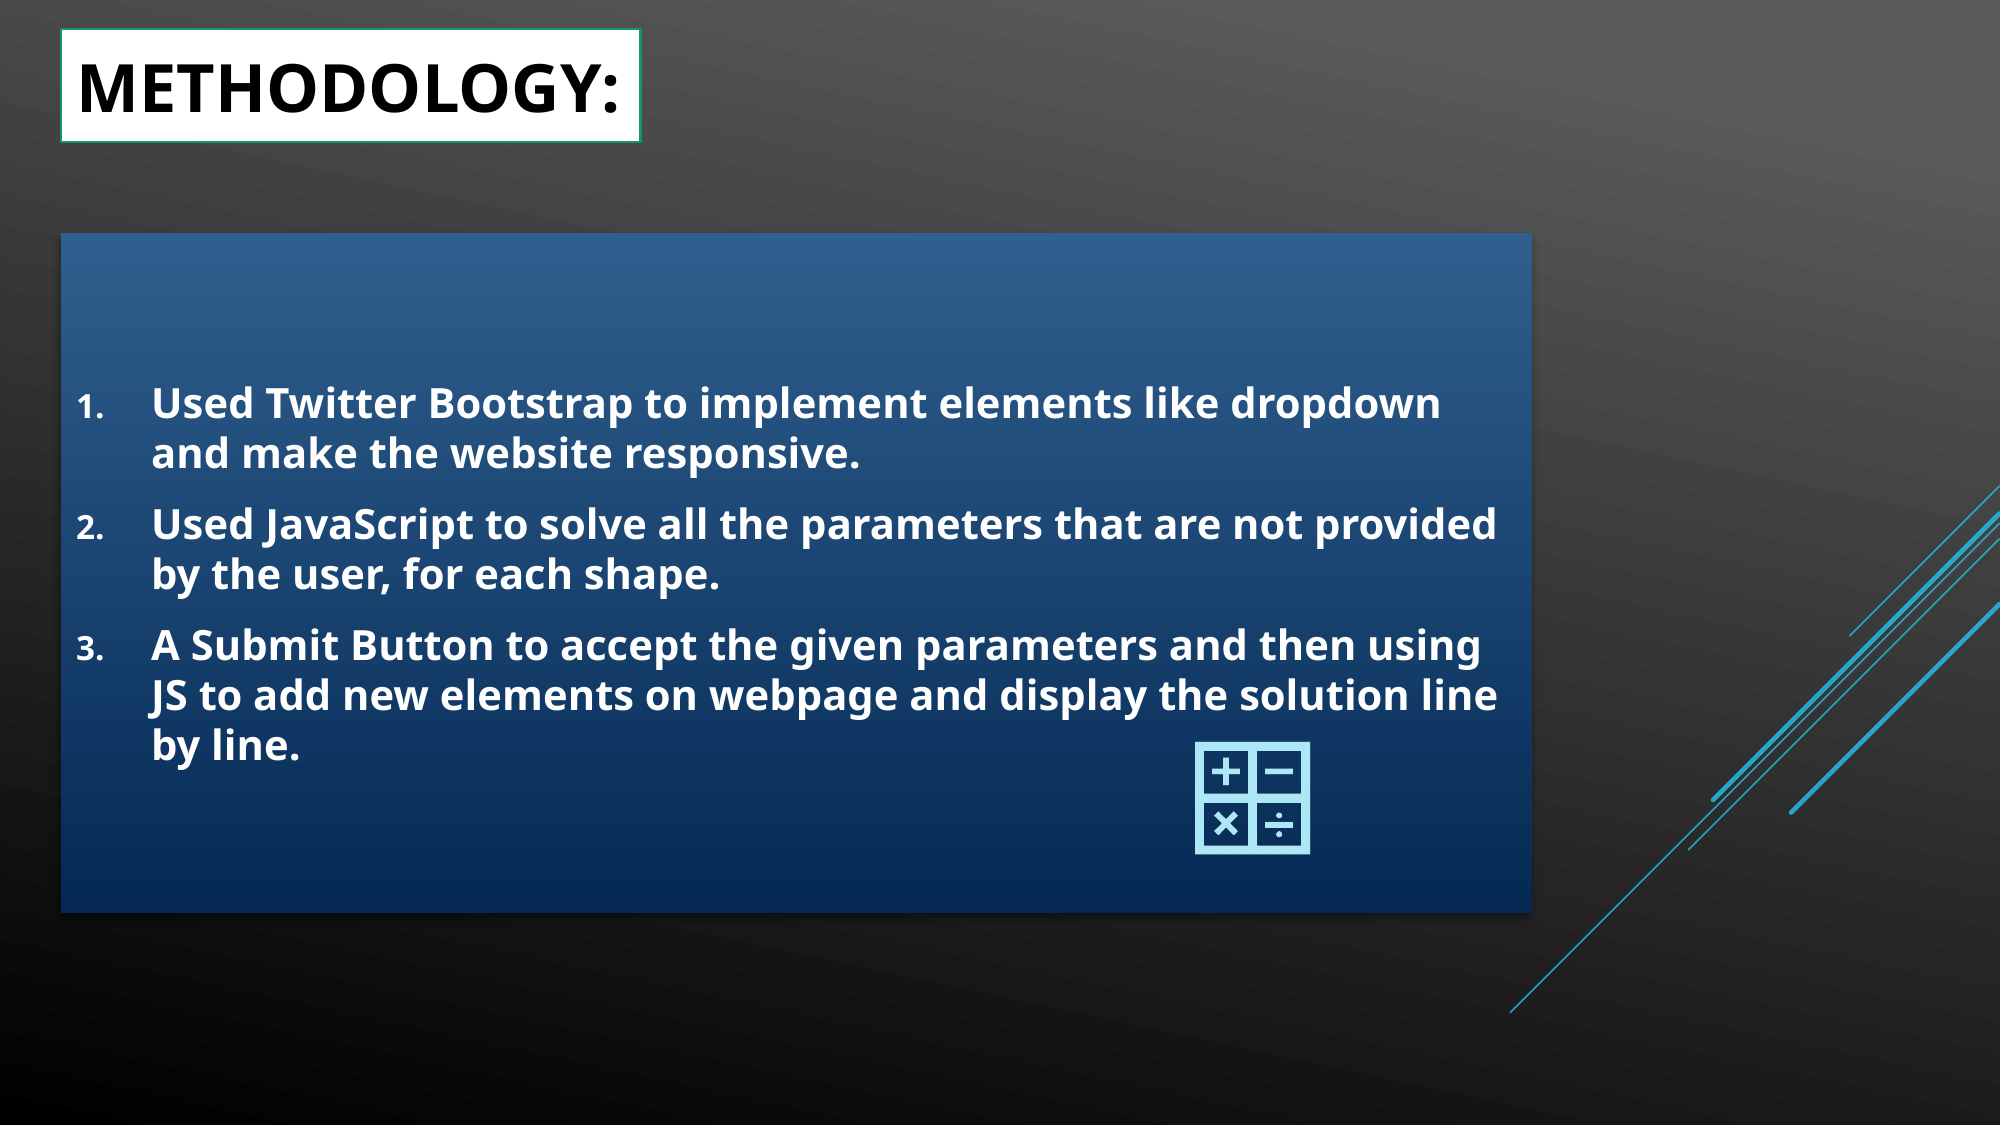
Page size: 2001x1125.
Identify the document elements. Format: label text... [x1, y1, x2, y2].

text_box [1510, 485, 2000, 1013]
text_box [0, 0, 2000, 1125]
picture [1178, 724, 1330, 876]
list Used Twitter Bootstrap to implement elements like dropdown and make the website responsive. Used JavaScript to solve all the parameters that are not provided by the user, for each shape. A Submit Button to accept the given parameters and then using JS to add new elements on webpage and display the solution line by line. [61, 233, 1532, 913]
title Methodology: [60, 28, 642, 143]
